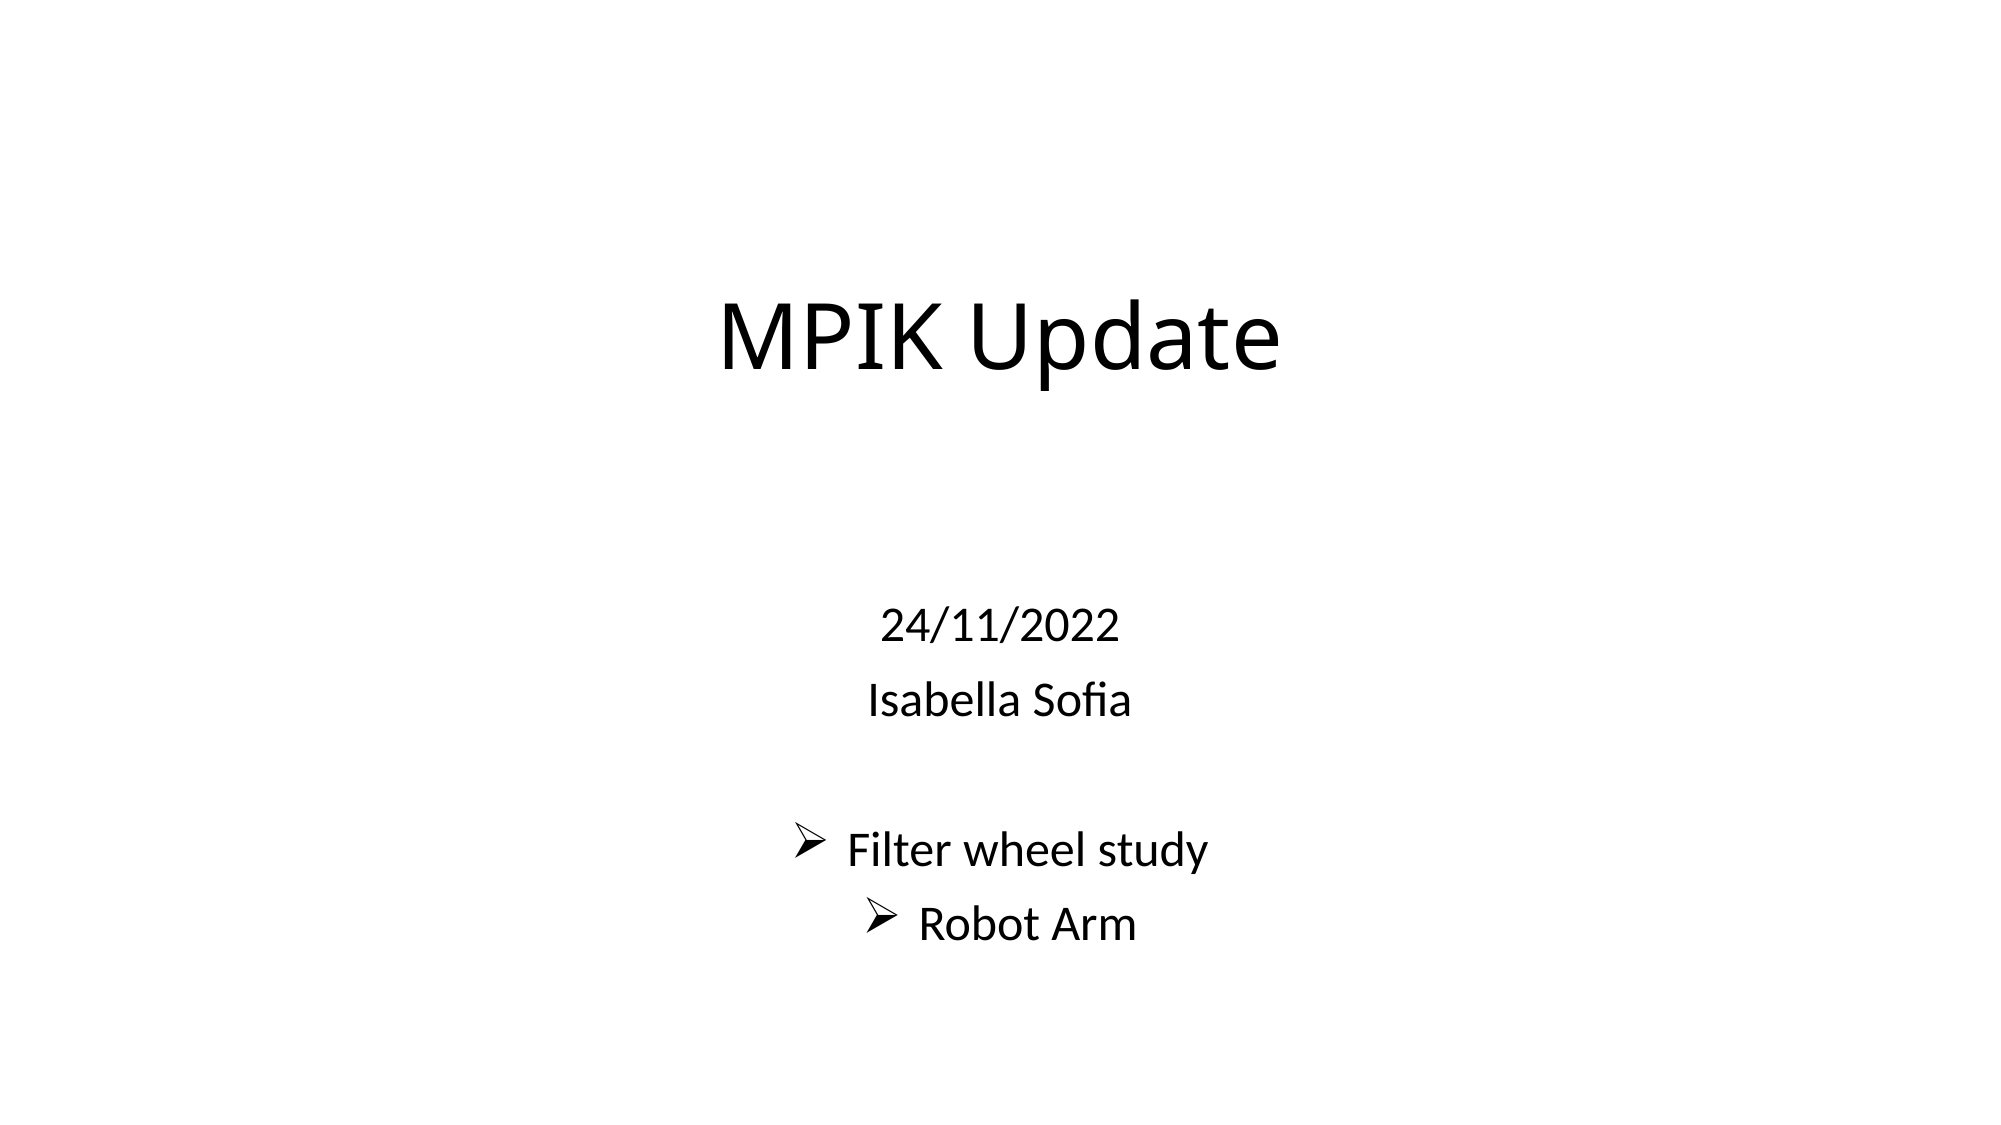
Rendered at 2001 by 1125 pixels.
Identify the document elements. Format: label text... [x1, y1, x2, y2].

subtitle 24/11/2022 Isabella Sofia Filter wheel study Robot Arm [249, 590, 1750, 994]
title MPIK Update [249, 231, 1750, 397]
